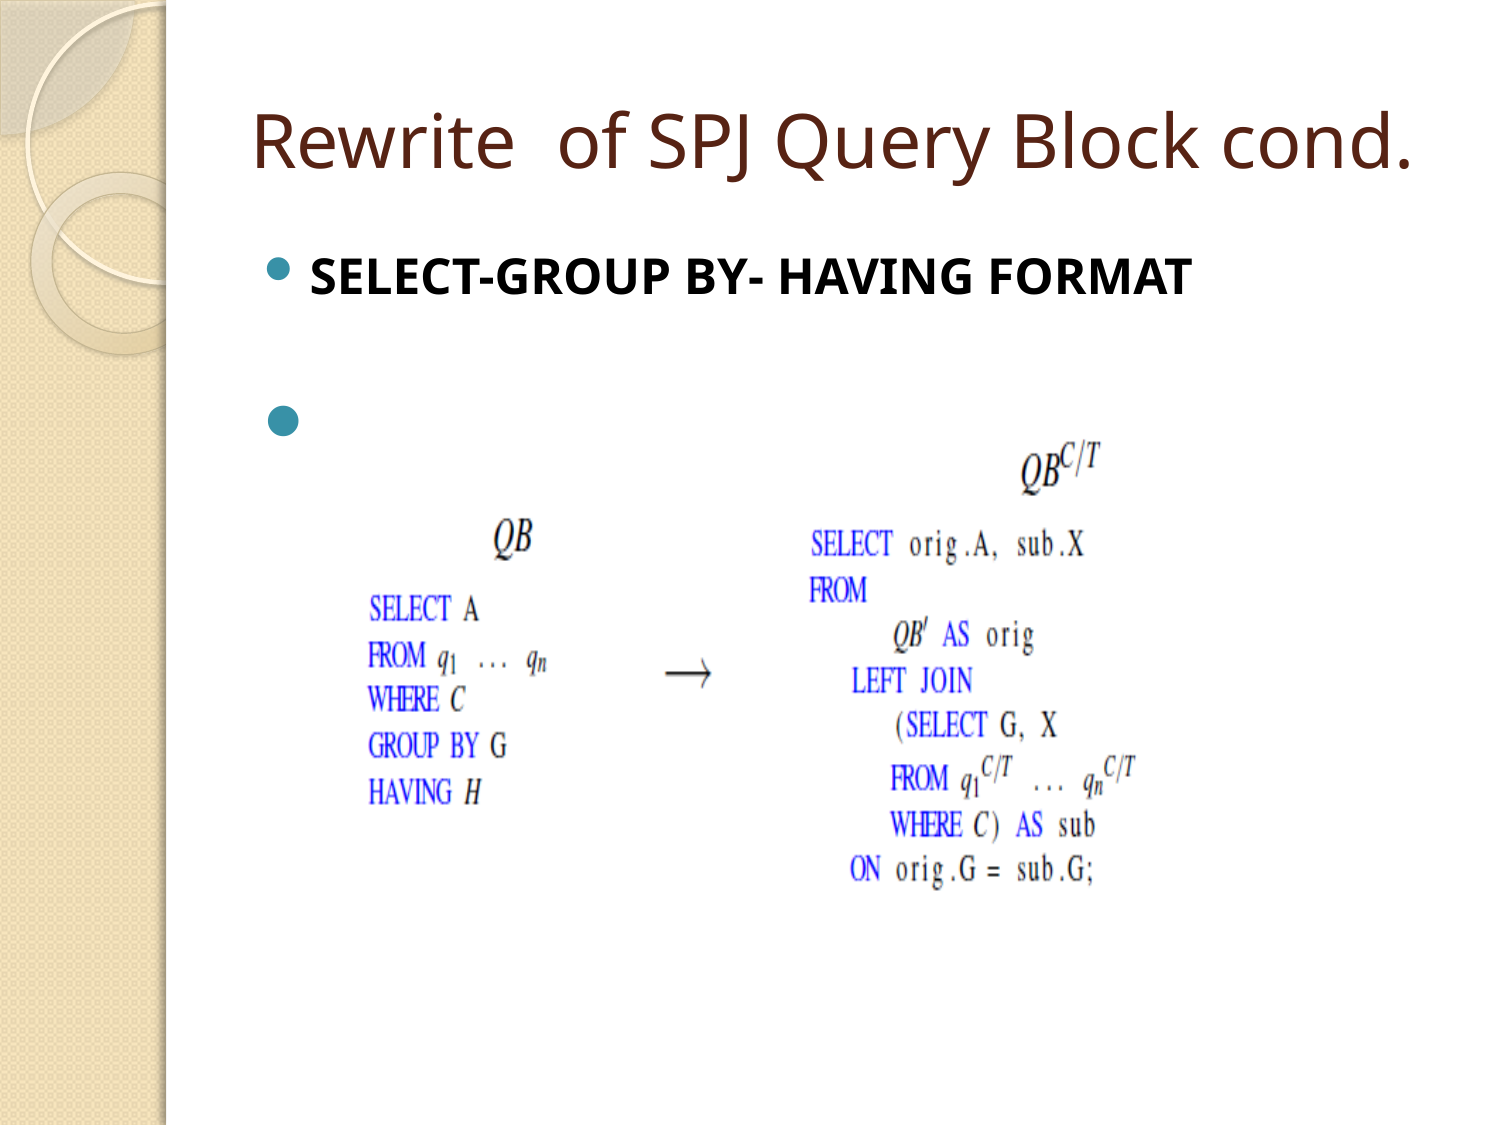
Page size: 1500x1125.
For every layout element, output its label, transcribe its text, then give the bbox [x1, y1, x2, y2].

picture [312, 424, 1363, 901]
list SELECT-GROUP BY- HAVING FORMAT [235, 237, 1466, 475]
title Rewrite of SPJ Query Block cond. [235, 45, 1466, 233]
